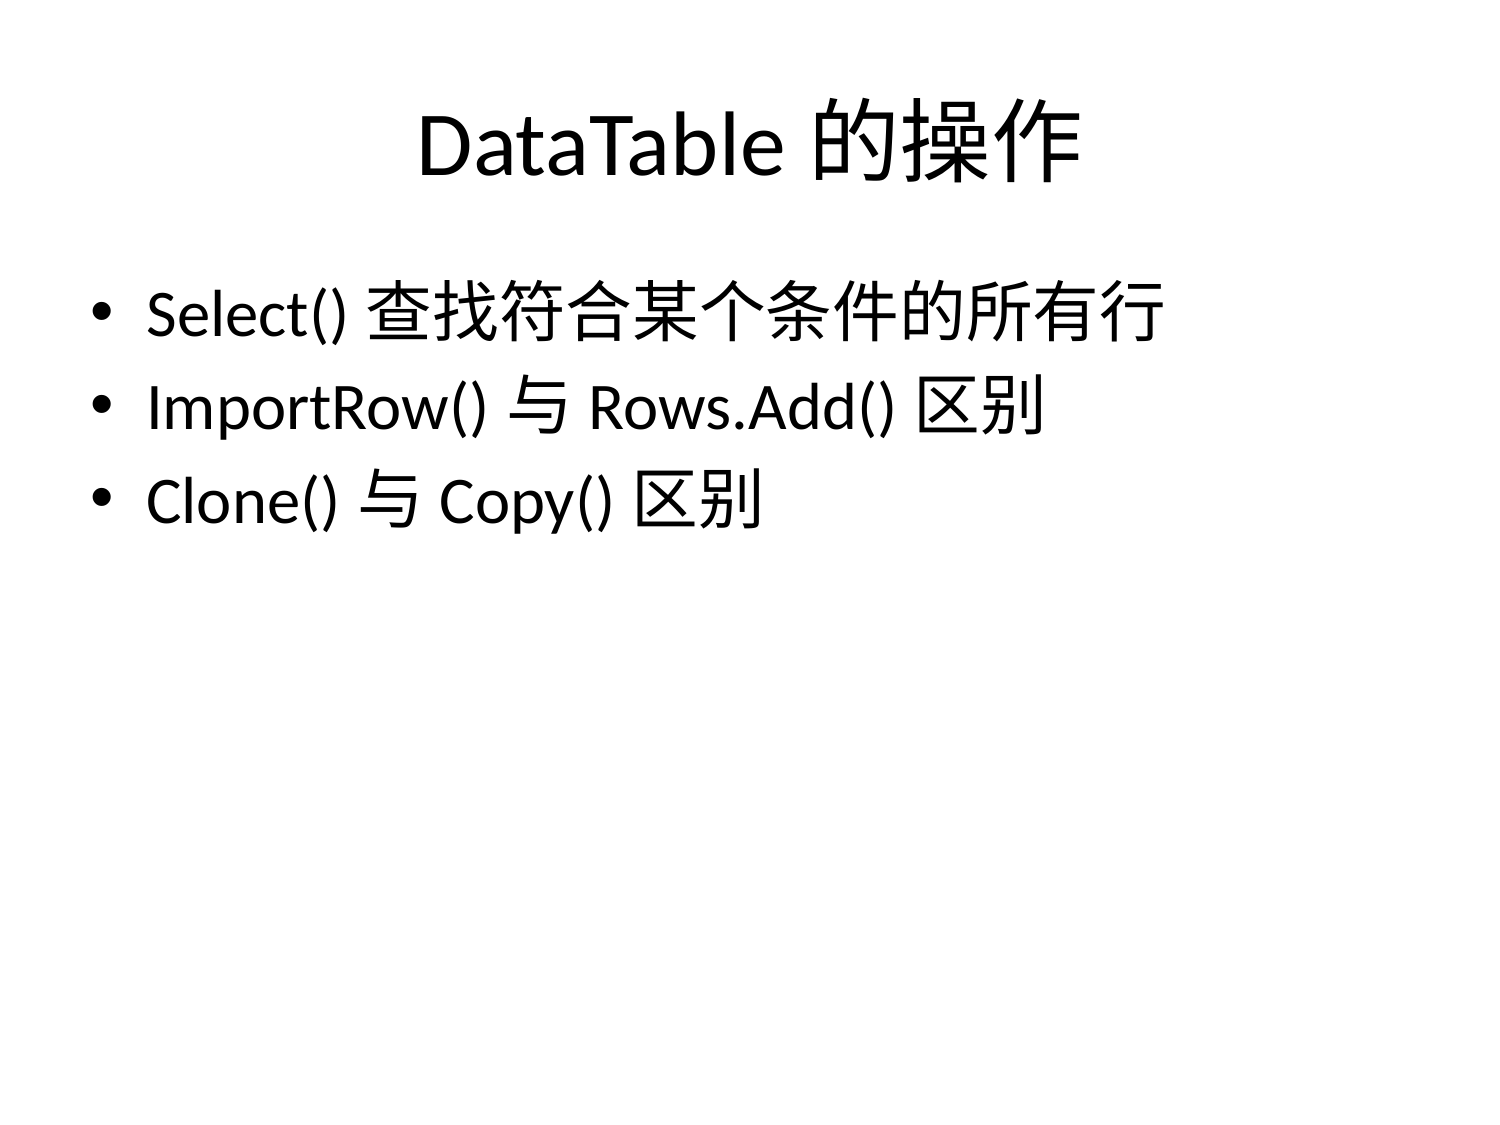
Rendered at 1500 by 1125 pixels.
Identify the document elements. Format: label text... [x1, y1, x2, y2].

list Select()查找符合某个条件的所有行 ImportRow()与Rows.Add()区别 Clone()与Copy()区别 [75, 262, 1425, 1005]
title DataTable的操作 [75, 45, 1425, 233]
